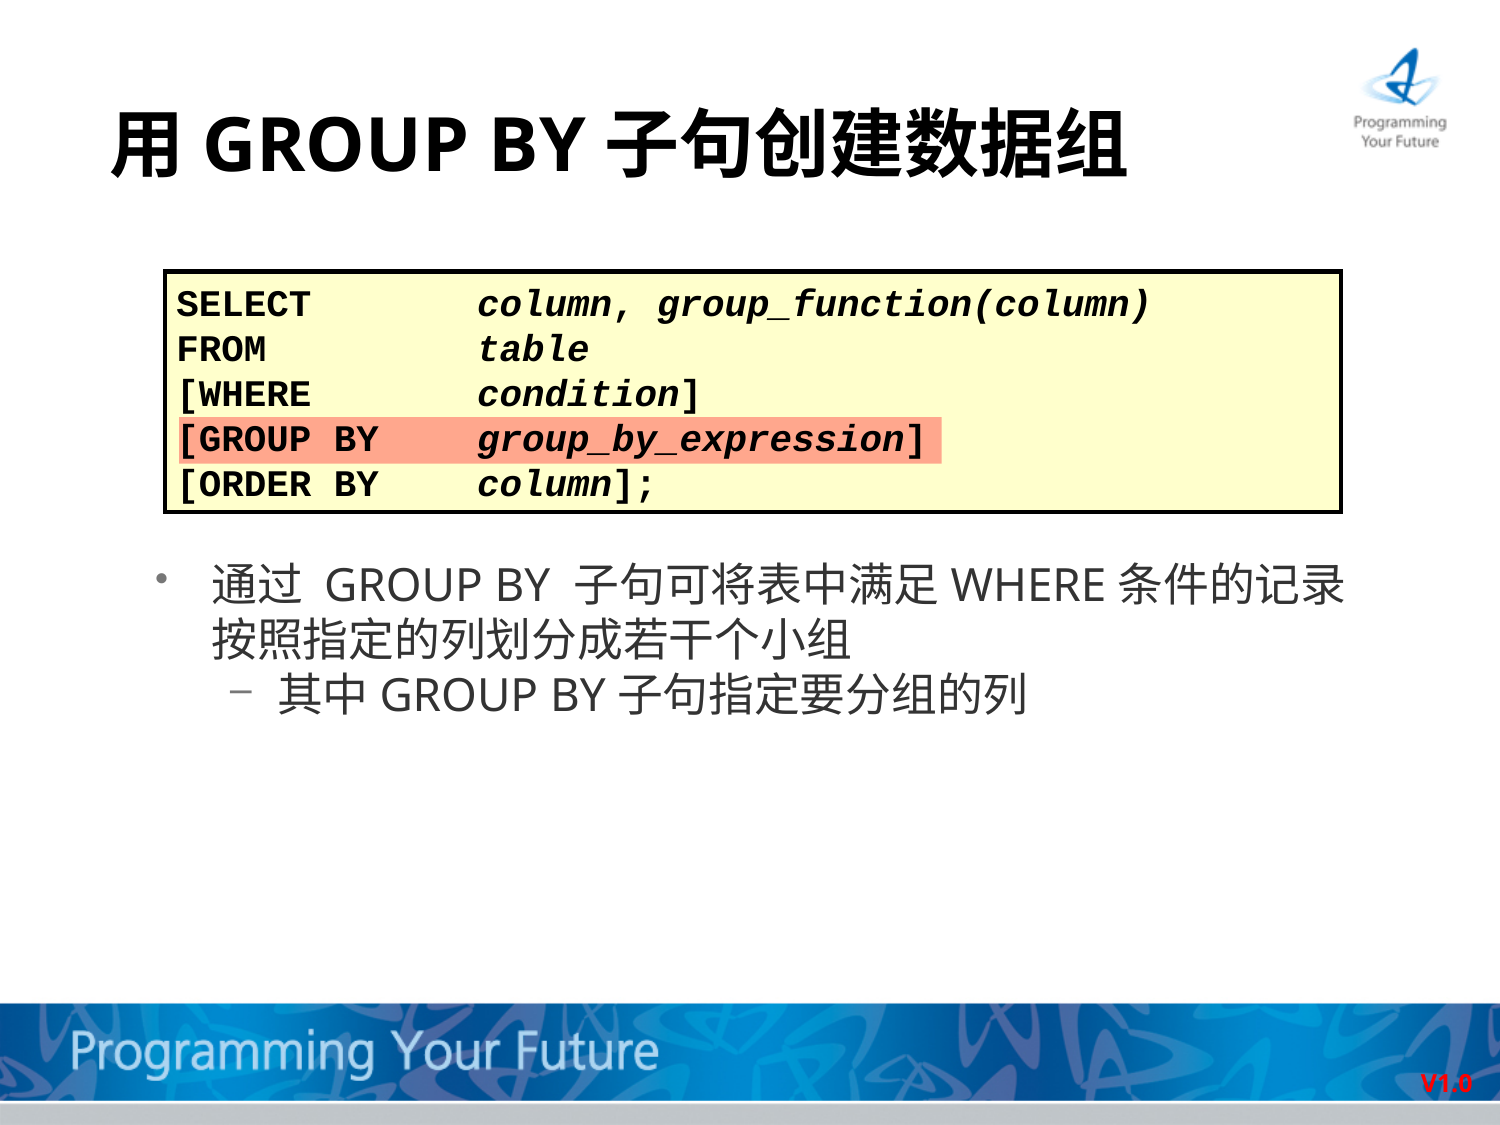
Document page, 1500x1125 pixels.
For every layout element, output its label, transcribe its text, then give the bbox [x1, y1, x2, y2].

picture [1340, 42, 1461, 157]
list 通过 GROUP BY 子句可将表中满足WHERE条件的记录按照指定的列划分成若干个小组 其中GROUP BY子句指定要分组的列 [139, 547, 1383, 1125]
text_box SELECT column, group_function(column) FROM table [WHERE condition] [GROUP BY group_by_expression] [ORDER BY column]; [161, 269, 1342, 515]
title 用GROUP BY子句创建数据组 [93, 89, 1410, 235]
picture [1383, 997, 1500, 1125]
picture [0, 997, 139, 1125]
